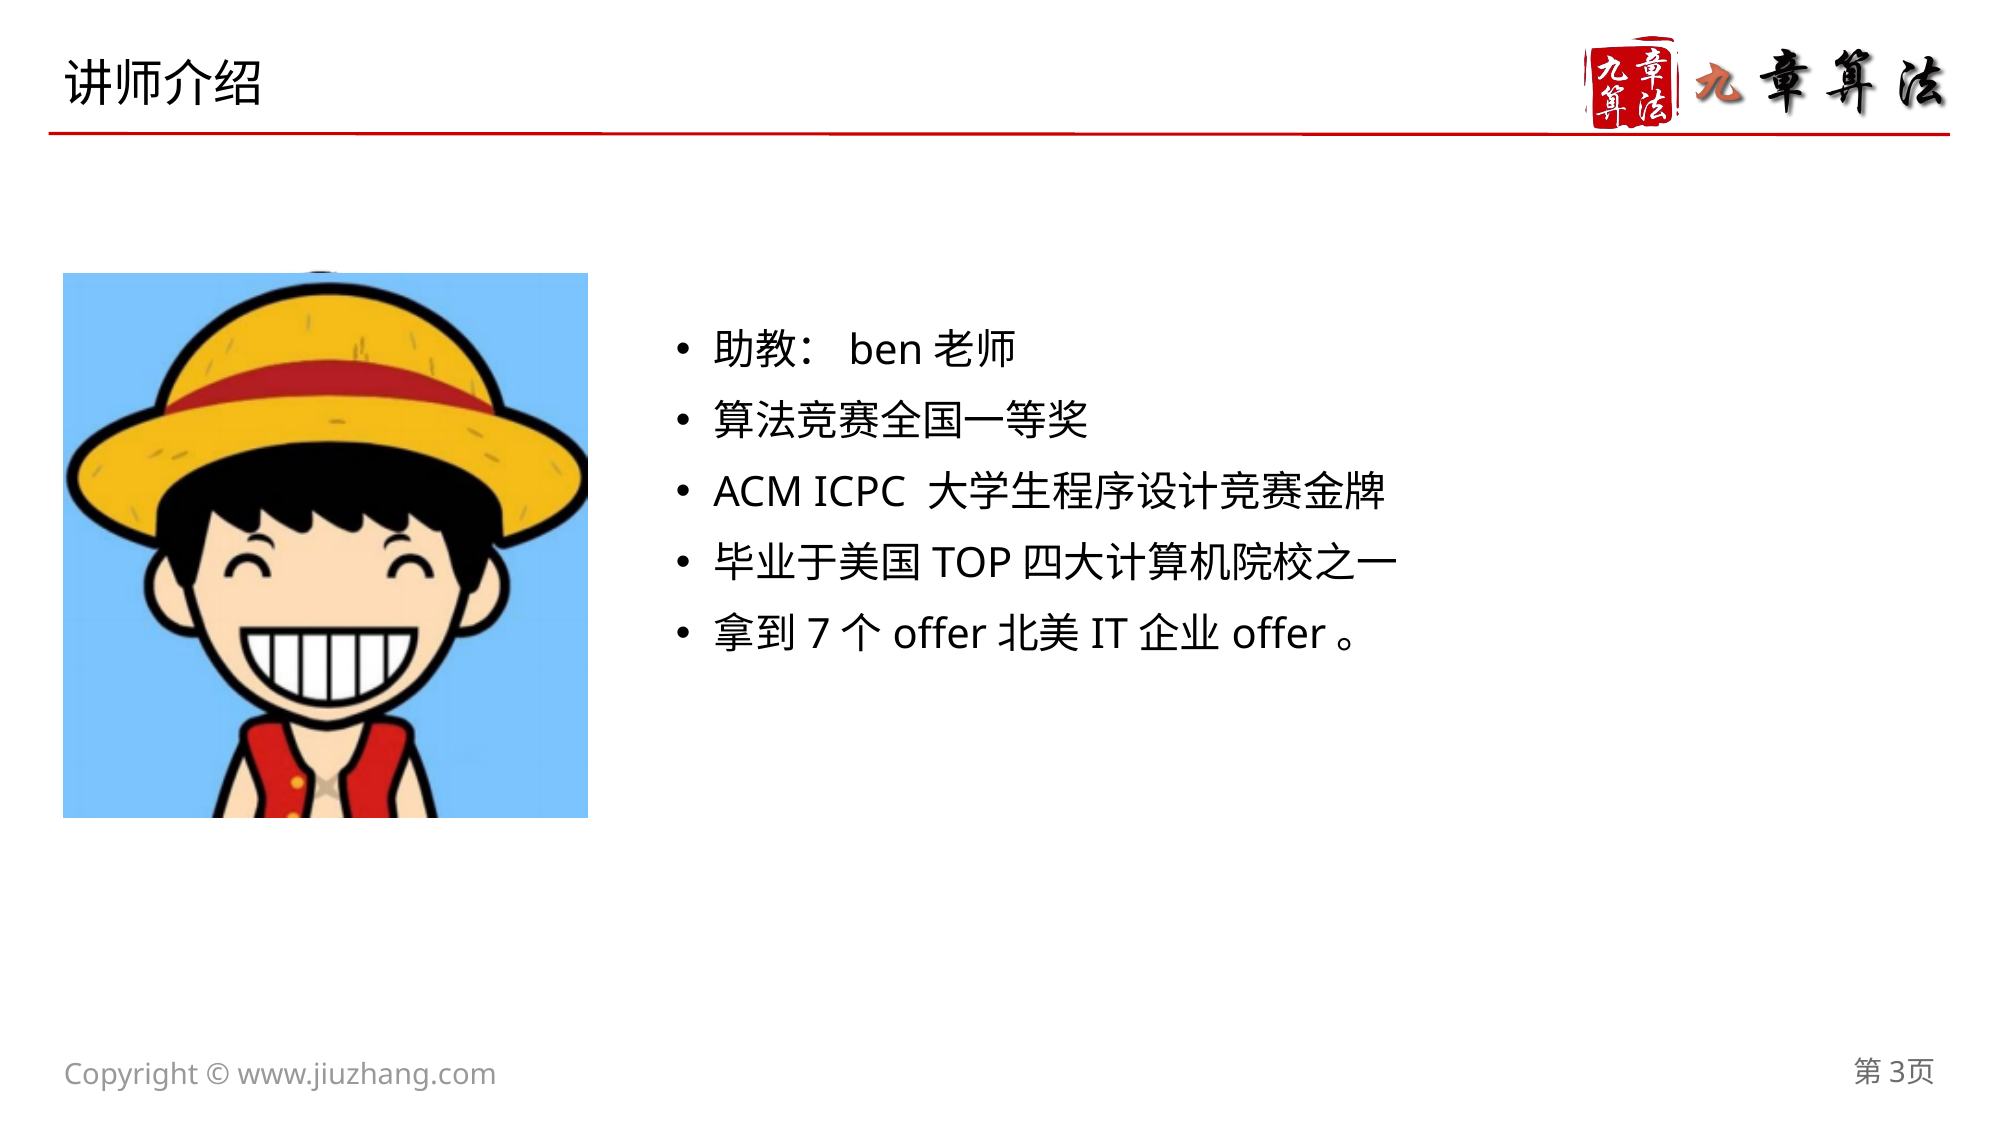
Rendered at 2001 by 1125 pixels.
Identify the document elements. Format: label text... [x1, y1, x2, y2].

slide_number 第3页 [1800, 1046, 1950, 1099]
picture [63, 238, 588, 818]
list 助教：ben老师 算法竞赛全国一等奖 ACM ICPC 大学生程序设计竞赛金牌 毕业于美国TOP四大计算机院校之一 拿到7个offer北美IT企业offer。 [661, 315, 1950, 855]
title 讲师介绍 [48, 36, 1950, 134]
